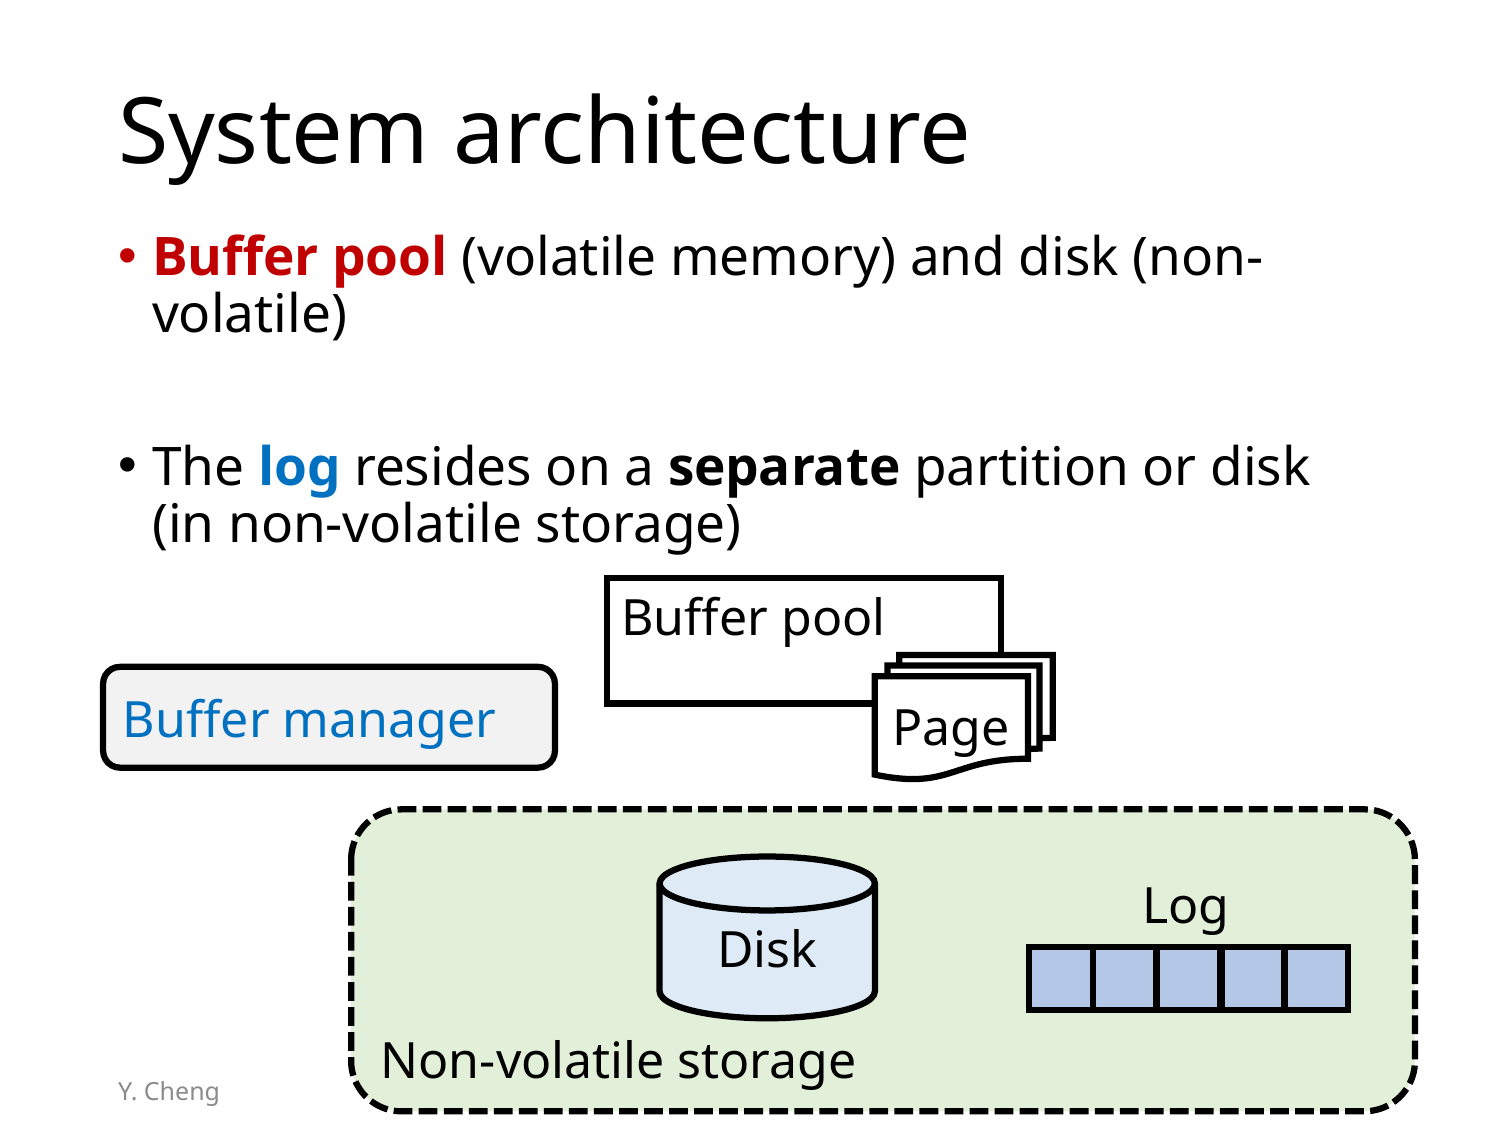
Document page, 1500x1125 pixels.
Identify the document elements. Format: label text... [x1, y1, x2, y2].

text_box Buffer pool [606, 577, 1002, 704]
text_box Buffer manager [102, 666, 556, 769]
footer GMU CS475 Fall 2021 [496, 1112, 1004, 1121]
slide_number 20 [1059, 1101, 1397, 1121]
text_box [1029, 865, 1348, 1011]
text_box Page [873, 654, 1054, 781]
title System architecture [103, 25, 1397, 222]
text_box Disk [658, 855, 876, 1020]
list Buffer pool (volatile memory) and disk (non-volatile) The log resides on a separate partition or disk (in non-volatile storage) [103, 222, 1397, 564]
slide_number Y. Cheng [103, 1060, 441, 1121]
text_box Non-volatile storage [350, 808, 1416, 1112]
